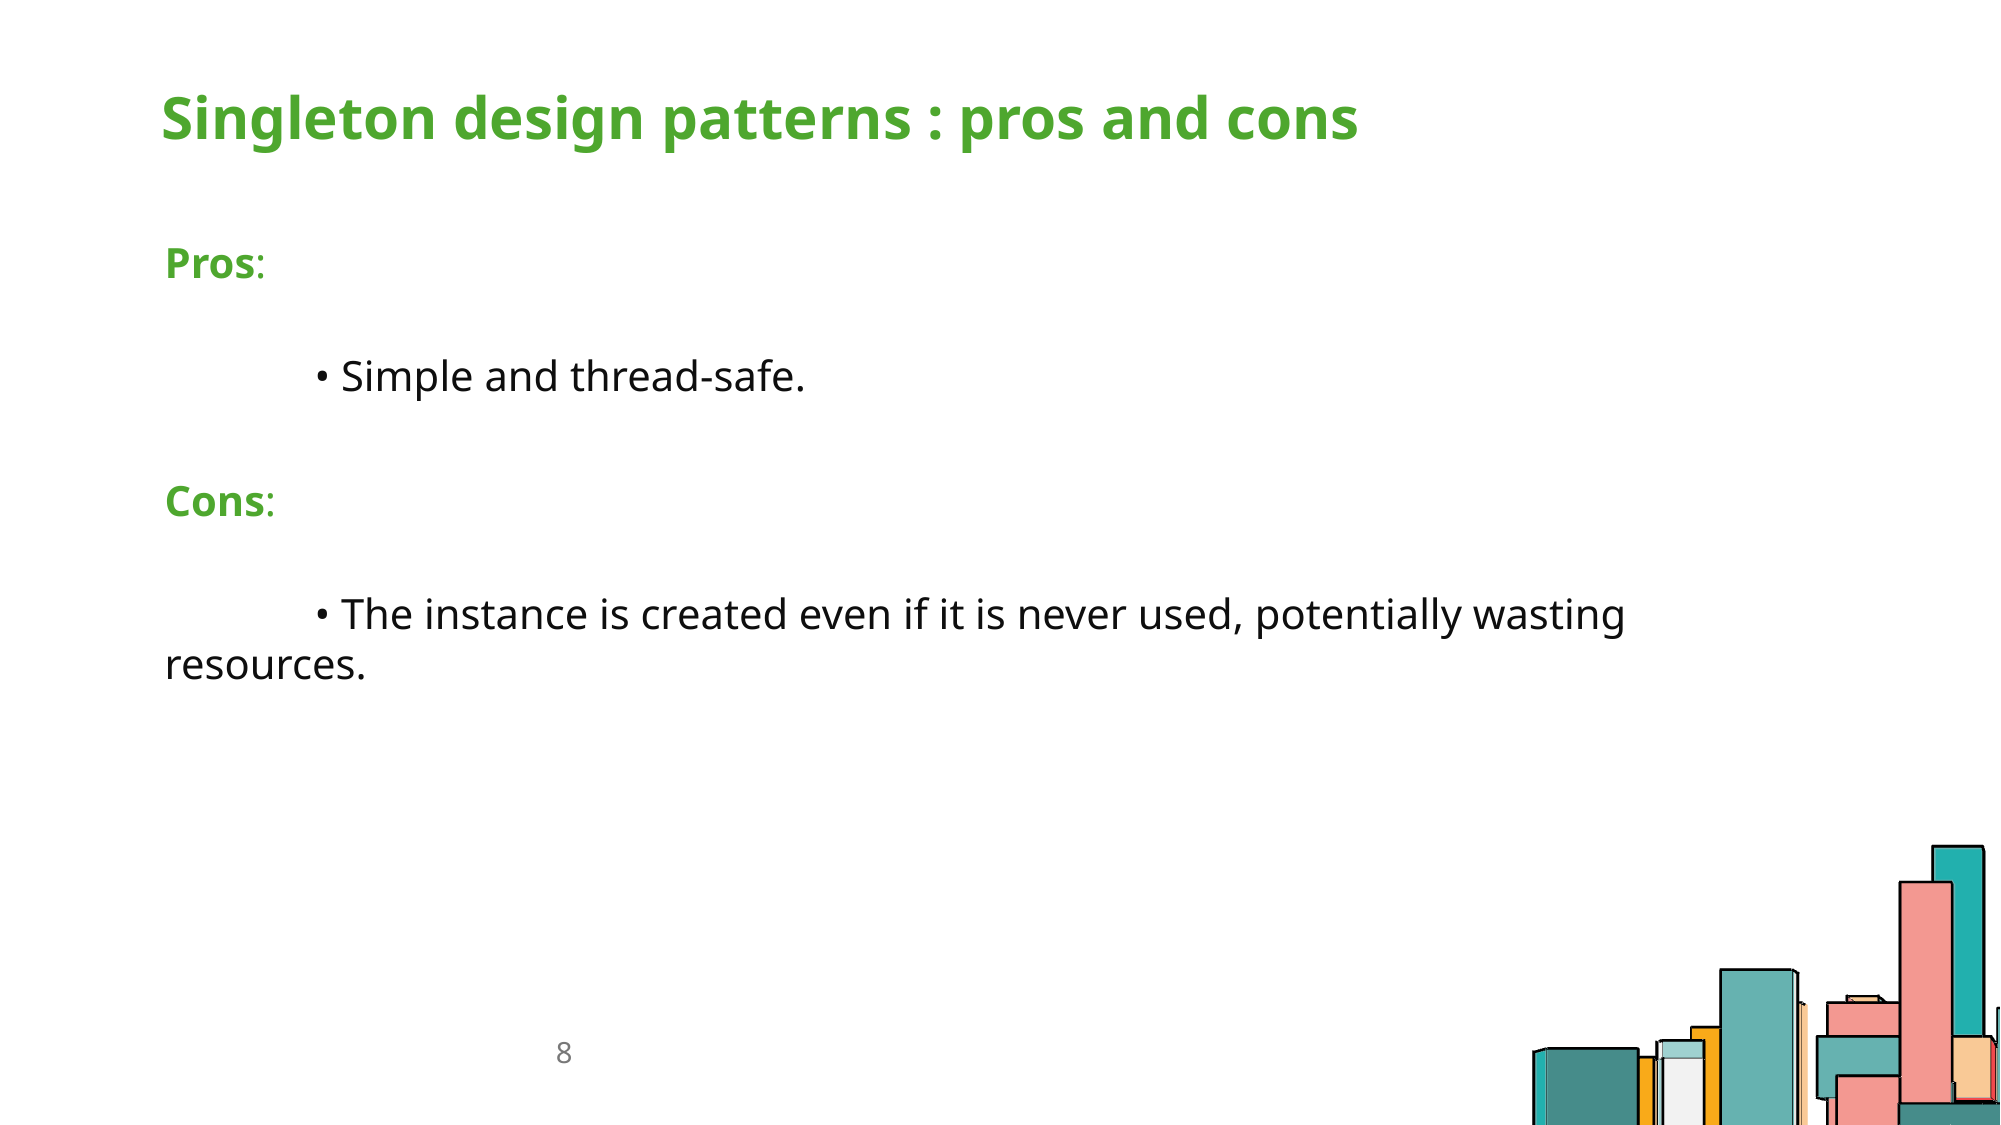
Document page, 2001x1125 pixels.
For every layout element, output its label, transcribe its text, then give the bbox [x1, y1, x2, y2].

list Pros: • Simple and thread-safe. Cons: • The instance is created even if it is never used, potentially wasting resources. [149, 229, 1809, 943]
slide_number 8 [149, 1024, 588, 1085]
title Singleton design patterns : pros and cons [146, 11, 1854, 230]
picture [1471, 834, 2000, 1125]
